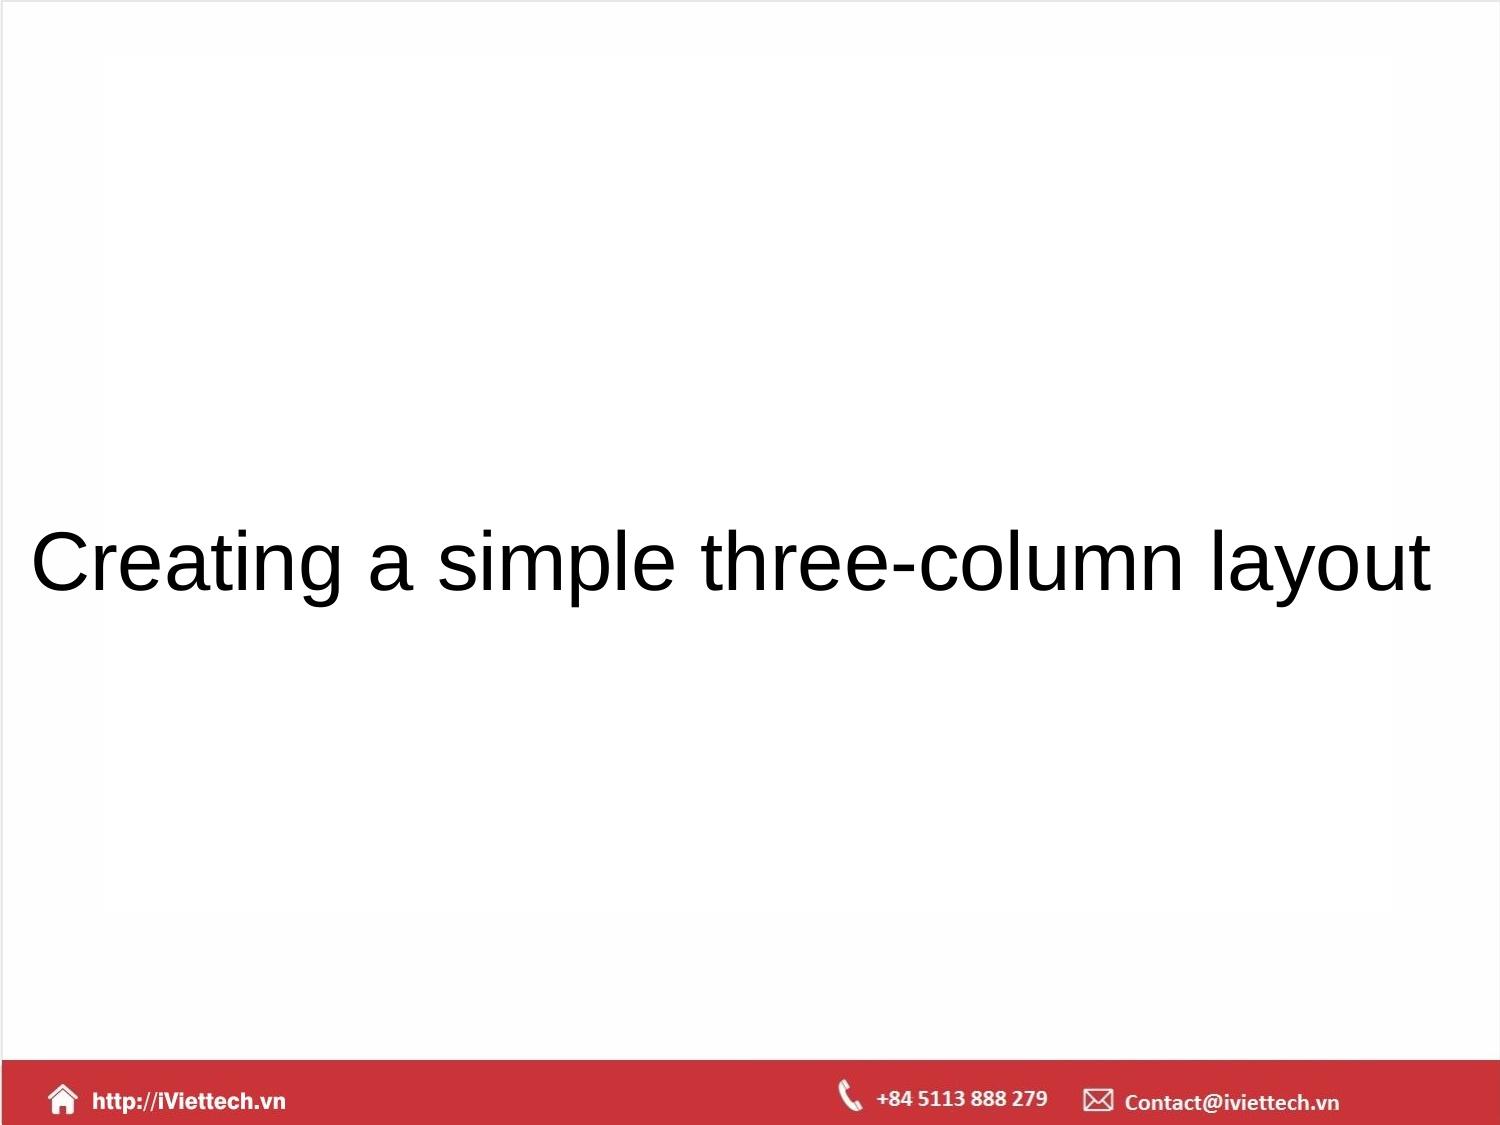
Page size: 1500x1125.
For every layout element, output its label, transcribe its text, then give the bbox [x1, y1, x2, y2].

picture [0, 0, 1500, 1125]
subtitle Creating a simple three-column layout [0, 499, 1463, 688]
